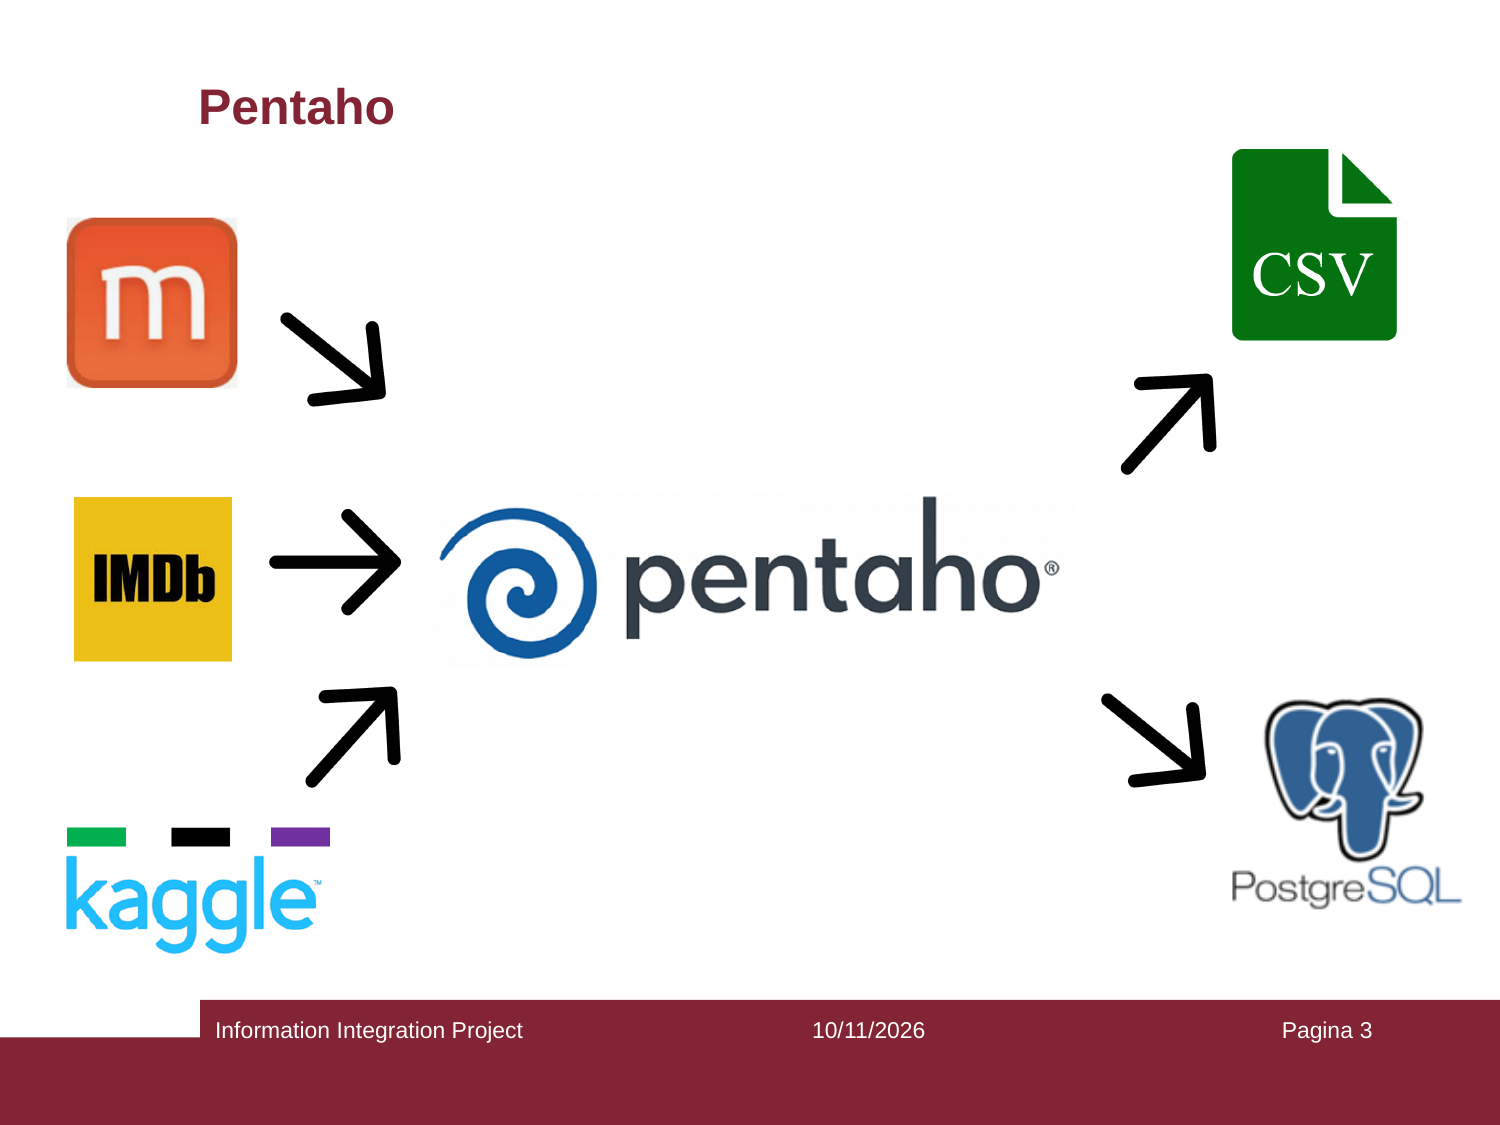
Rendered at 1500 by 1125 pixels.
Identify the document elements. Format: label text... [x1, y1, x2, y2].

picture [74, 497, 232, 662]
picture [1056, 139, 1411, 534]
picture [64, 214, 443, 465]
slide_number Pagina 3 [1074, 1008, 1388, 1084]
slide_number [712, 1008, 1025, 1084]
footer Information Integration Project [200, 1008, 675, 1084]
title Pentaho [183, 67, 1400, 163]
picture [59, 483, 1468, 962]
